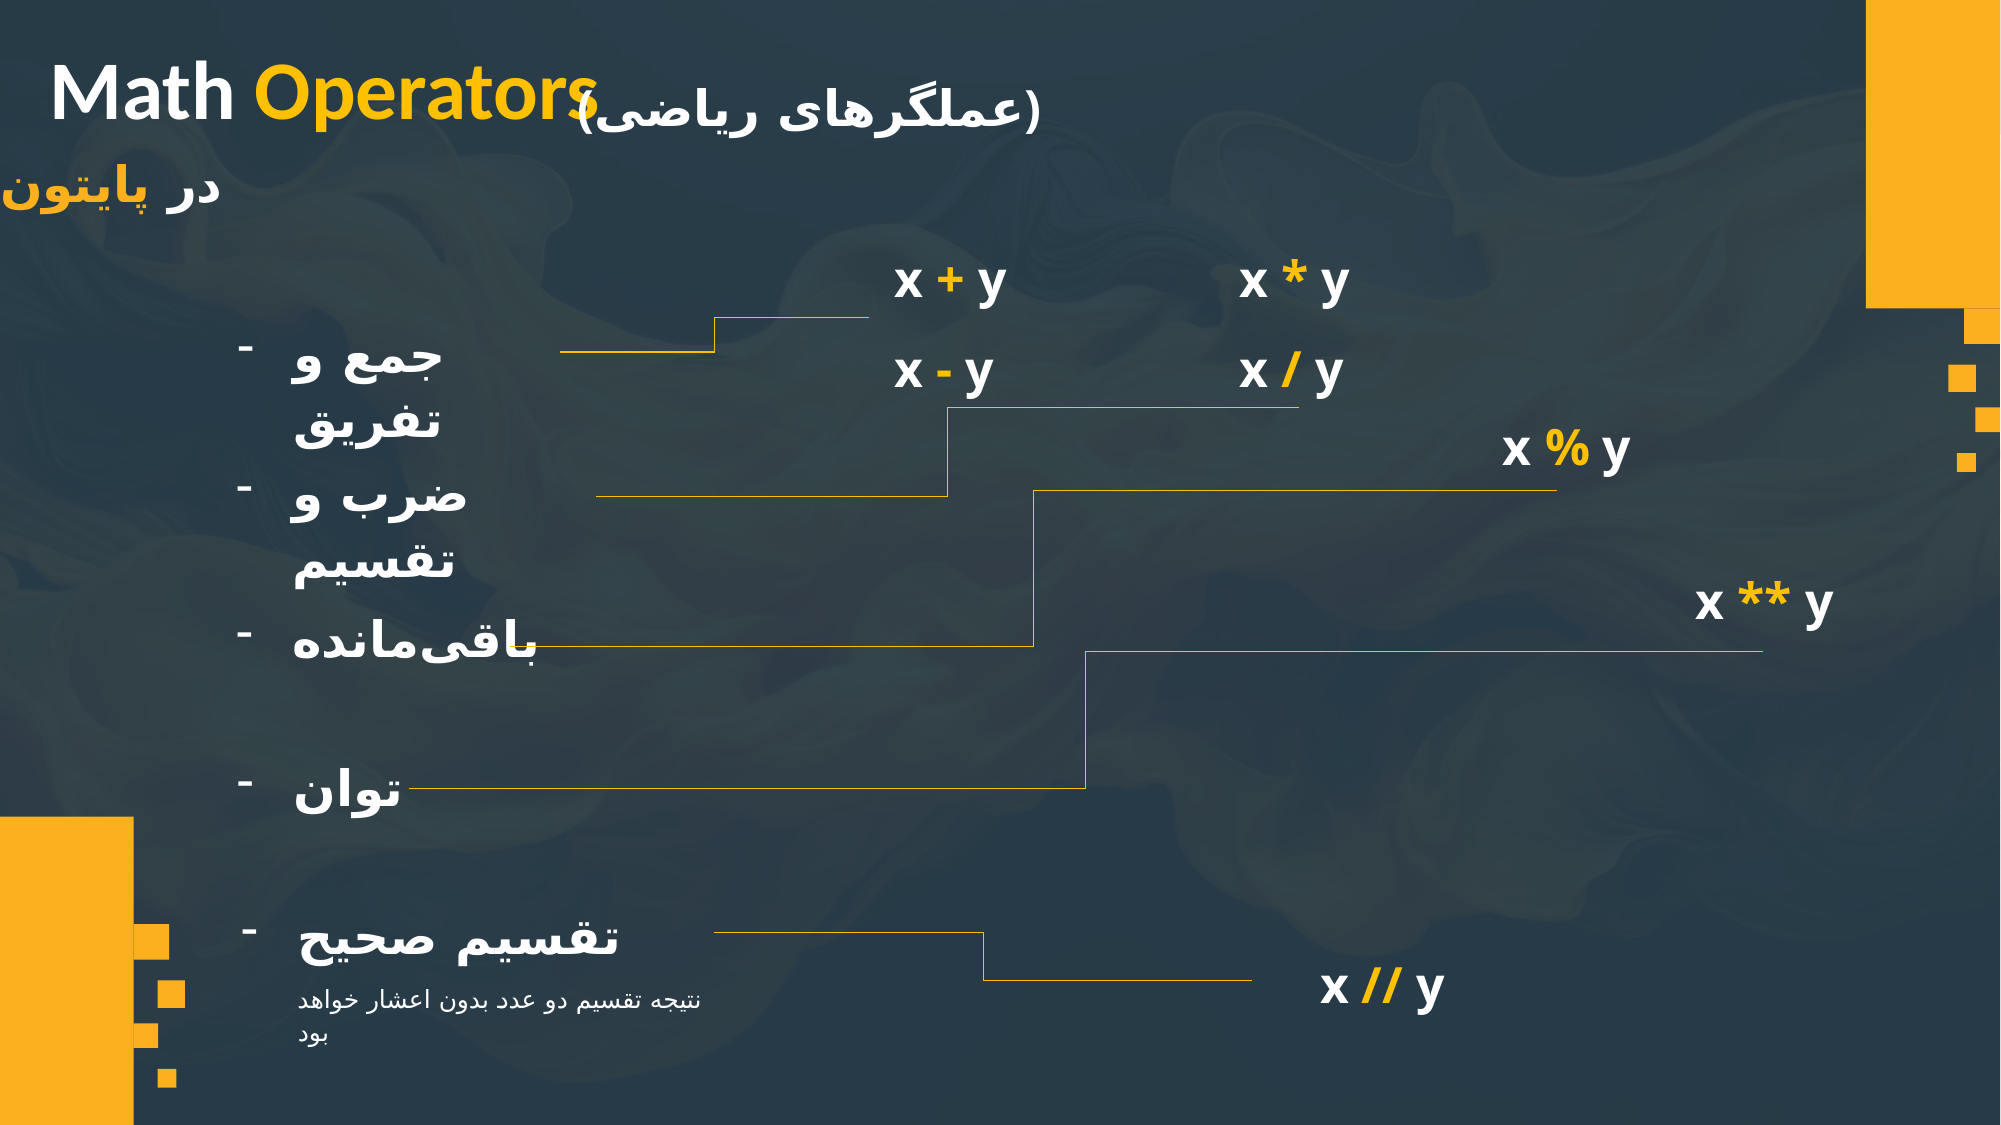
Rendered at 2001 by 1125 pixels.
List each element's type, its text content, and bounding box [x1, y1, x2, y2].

text_box در پایتون [0, 145, 265, 221]
text_box ضرب و تقسیم [221, 448, 596, 593]
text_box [510, 490, 1558, 647]
text_box [1865, 0, 2000, 309]
text_box x // y [1304, 915, 1487, 1021]
text_box باقی‌مانده [221, 593, 597, 675]
text_box [0, 816, 135, 1125]
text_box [596, 407, 1300, 490]
text_box (عملگرهای ریاضی) [400, 69, 1219, 145]
text_box نتیجه تقسیم دو عدد بدون اعشار خواهد بود [282, 972, 752, 1054]
text_box x ** y [1680, 531, 1862, 637]
text_box x * y x / y [1224, 209, 1406, 405]
text_box Math Operators [0, 28, 651, 144]
text_box [0, 0, 2000, 1125]
text_box x % y [1487, 377, 1670, 483]
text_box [714, 932, 1253, 981]
text_box تقسیم صحیح [226, 890, 687, 972]
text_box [77, 980, 241, 1032]
text_box توان [221, 743, 457, 824]
text_box جمع و تفریق [222, 308, 580, 448]
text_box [408, 651, 1763, 789]
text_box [559, 317, 869, 353]
text_box x + y x - y [879, 209, 1058, 405]
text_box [1892, 364, 2000, 417]
